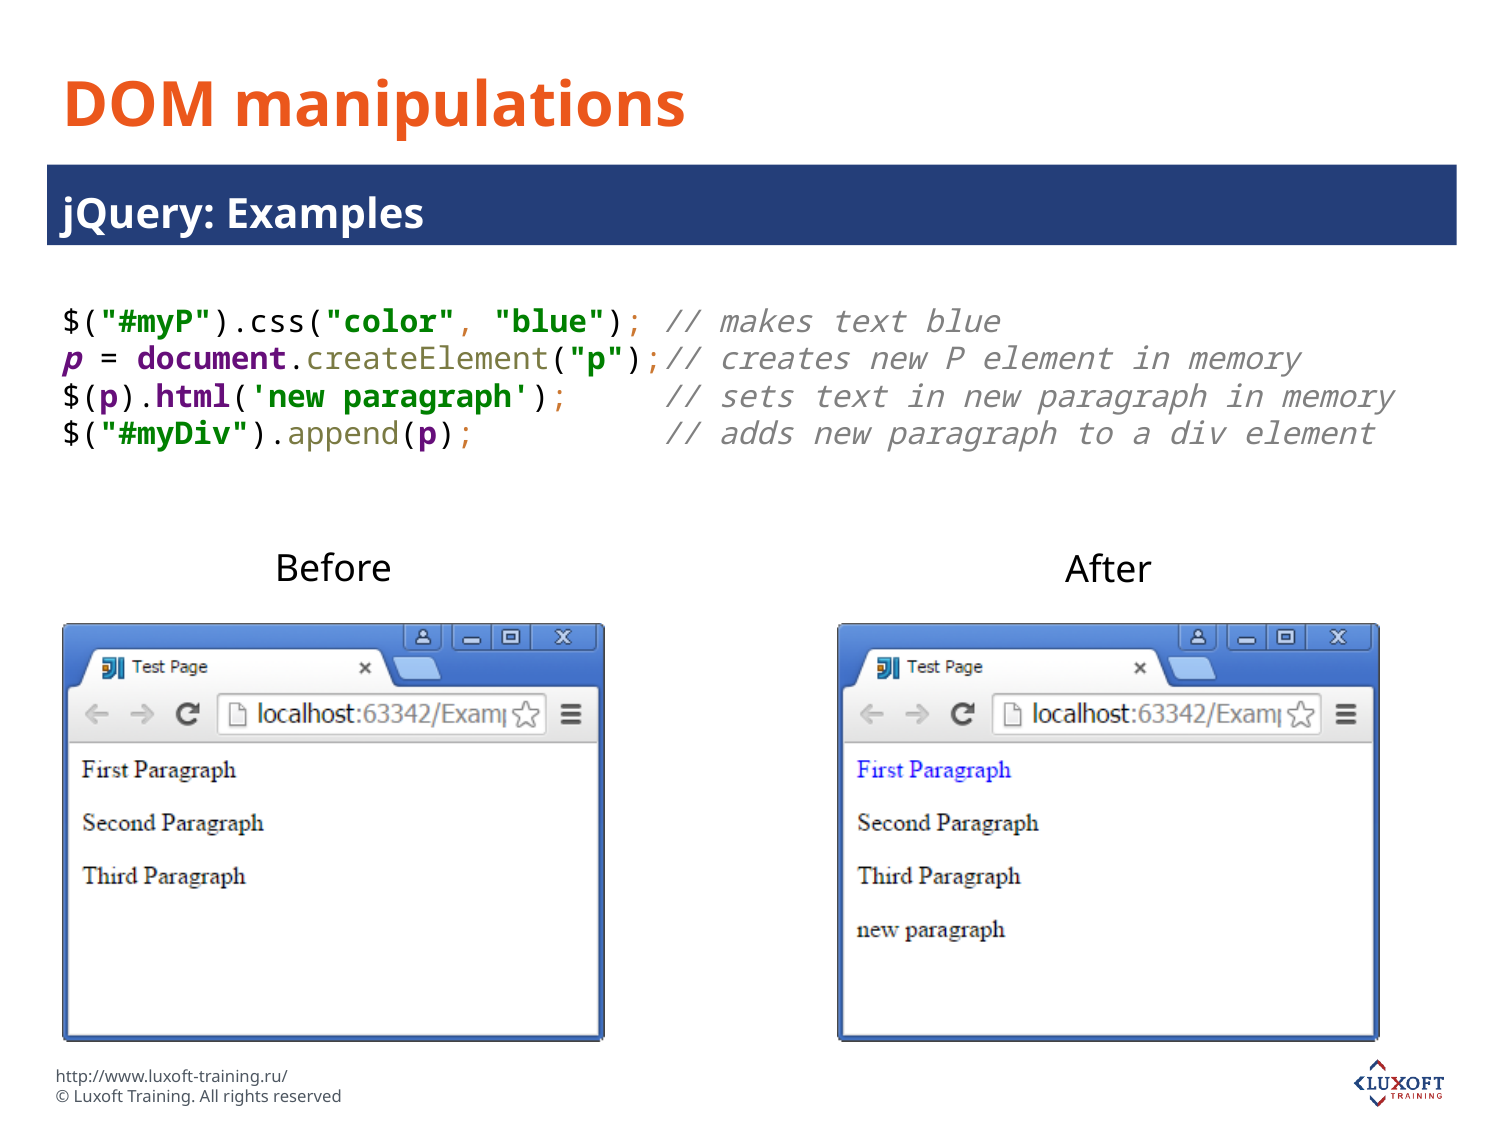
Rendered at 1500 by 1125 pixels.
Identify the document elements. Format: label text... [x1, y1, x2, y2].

text_box After [1050, 537, 1167, 597]
text_box $("#myP").css("color", "blue"); // makes text blue p = document.createElement("p");// creates new P element in memory $(p).html('new paragraph'); // sets text in new paragraph in memory $("#myDiv").append(p); // adds new paragraph to a div element [47, 293, 1500, 459]
list jQuery: Examples [47, 164, 1457, 246]
text_box Before [260, 536, 408, 597]
title DOM manipulations [47, 59, 1457, 143]
picture [837, 623, 1380, 1042]
picture [1339, 1059, 1458, 1107]
picture [62, 623, 605, 1042]
